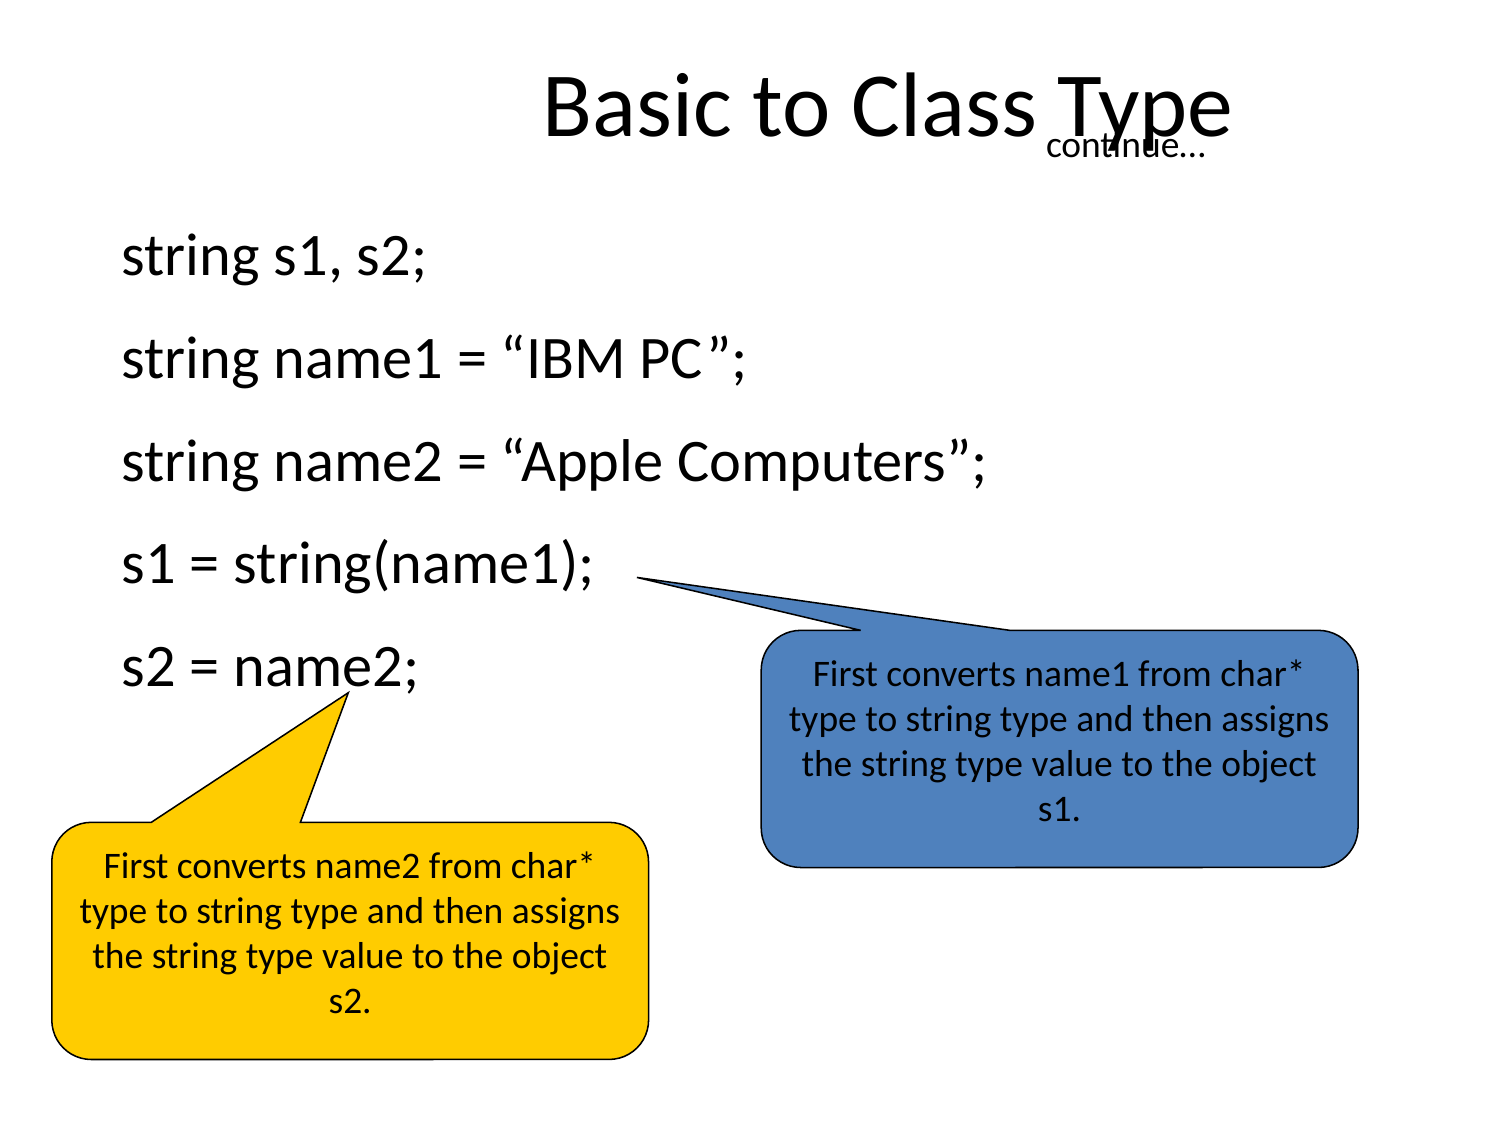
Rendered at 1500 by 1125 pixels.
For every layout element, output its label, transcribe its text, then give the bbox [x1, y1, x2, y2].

text_box First converts name2 from char* type to string type and then assigns the string type value to the object s2. [51, 692, 649, 1060]
list string s1, s2; string name1 = “IBM PC”; string name2 = “Apple Computers”; s1 = string(name1); s2 = name2; [33, 189, 1464, 1083]
text_box First converts name1 from char* type to string type and then assigns the string type value to the object s1. [636, 577, 1359, 868]
title Basic to Class Type [33, 31, 1250, 168]
text_box continue… [1032, 112, 1220, 172]
